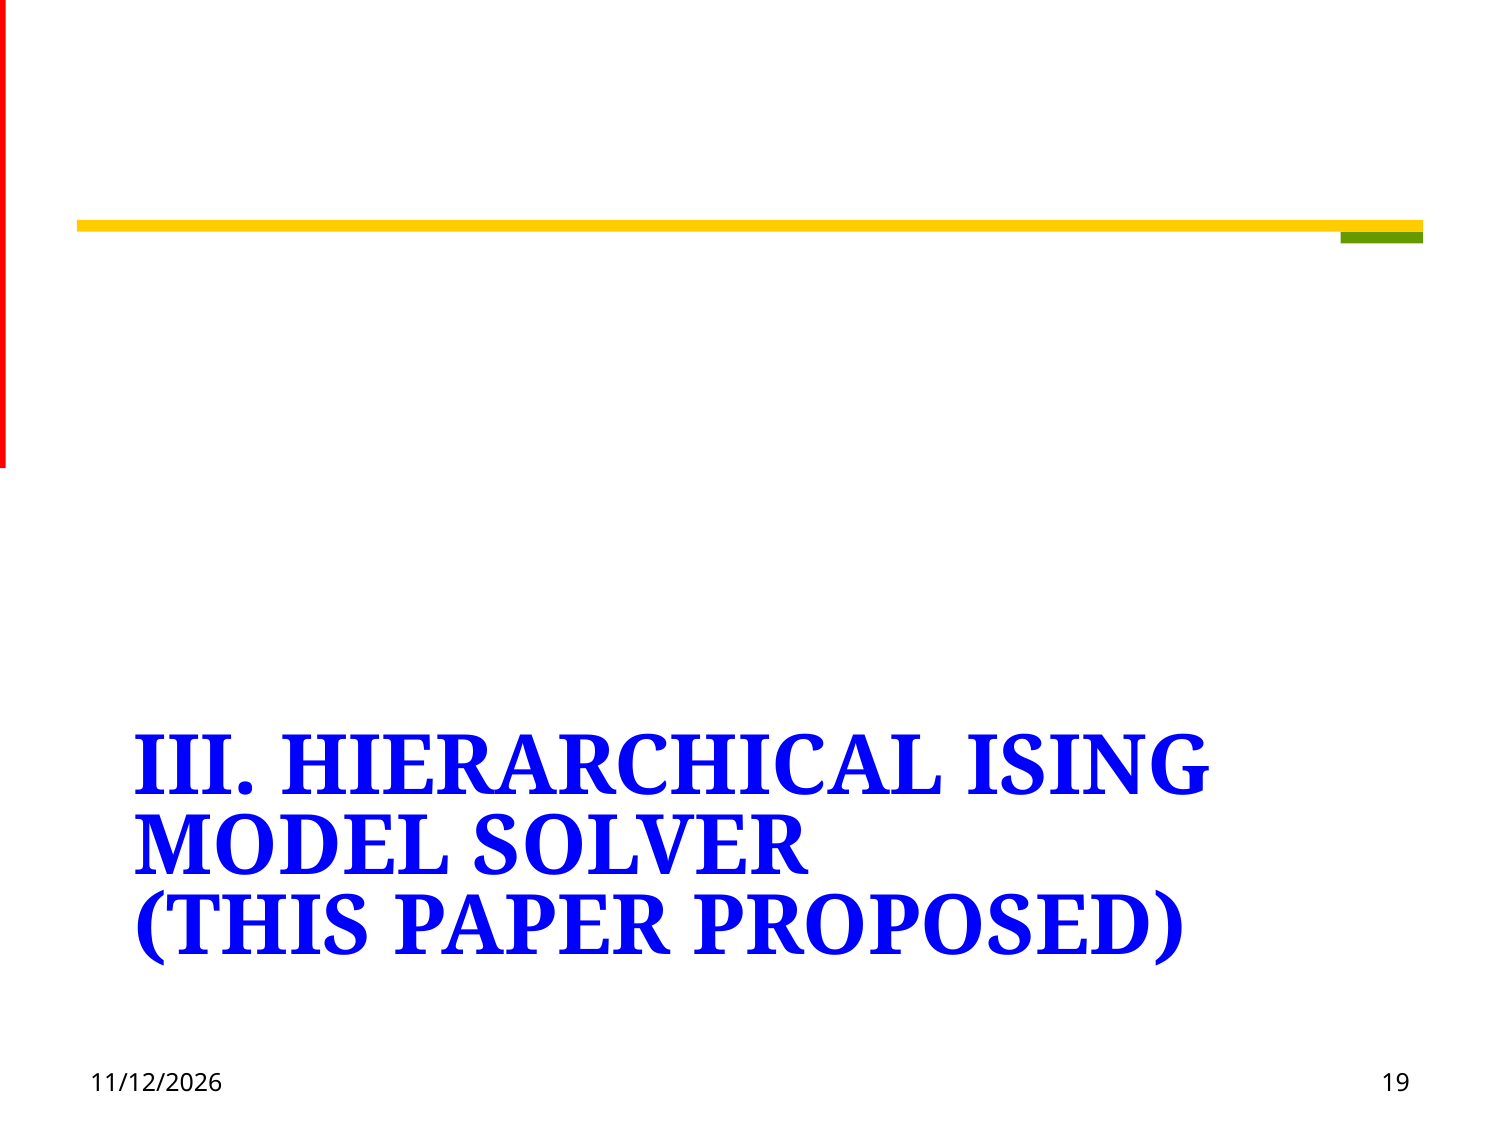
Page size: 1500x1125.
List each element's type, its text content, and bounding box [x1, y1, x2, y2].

slide_number 19 [1074, 1058, 1426, 1101]
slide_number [74, 1058, 426, 1101]
title Iii. HIERARCHICAL ISING MODEL SOLVER (This paper proposed) [118, 722, 1459, 947]
